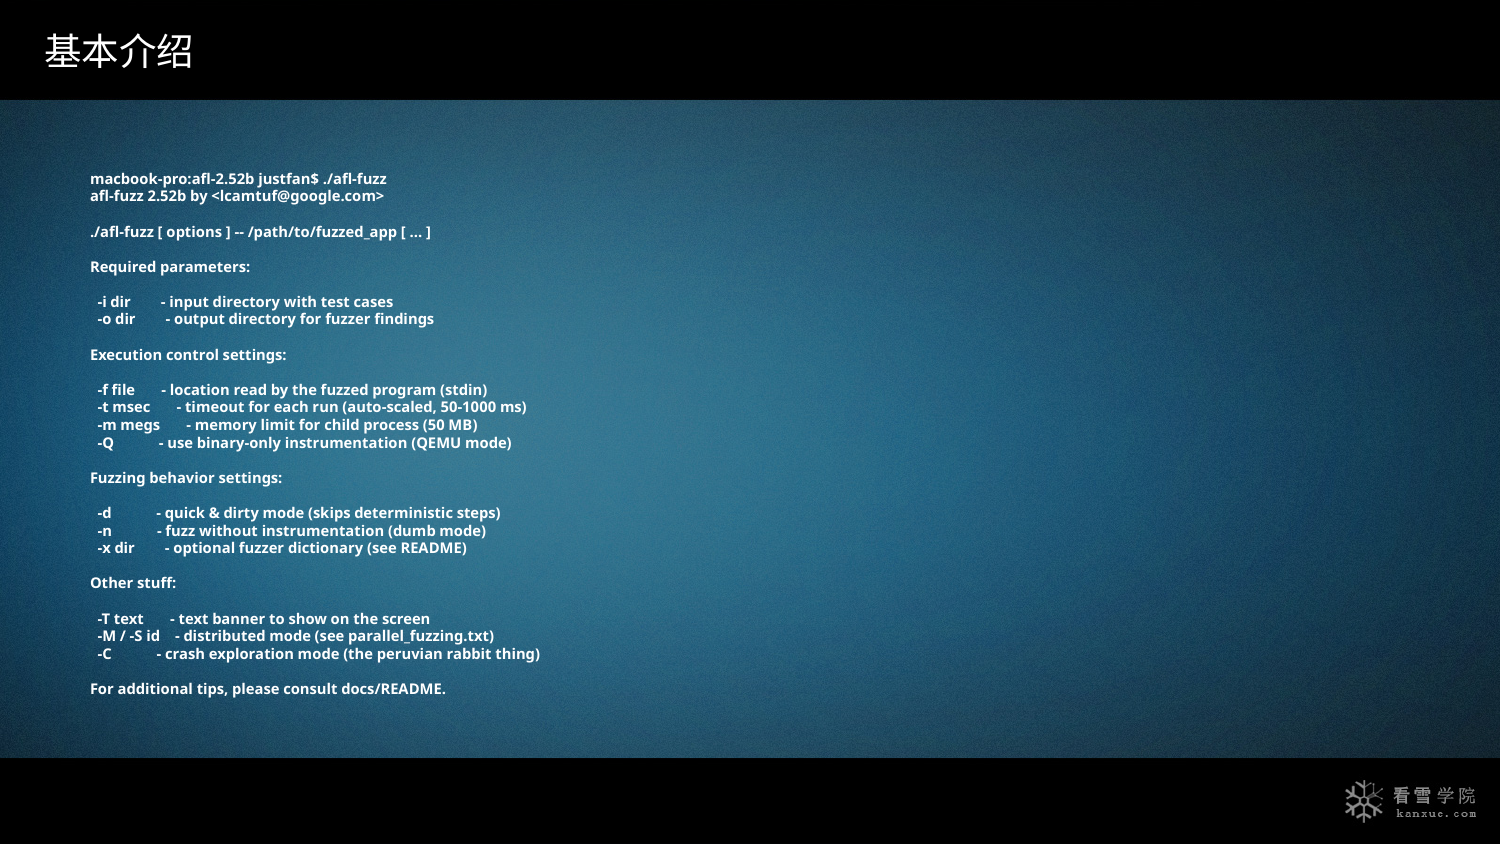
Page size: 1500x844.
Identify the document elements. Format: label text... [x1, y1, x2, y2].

text_box macbook-pro:afl-2.52b justfan$ ./afl-fuzz afl-fuzz 2.52b by <lcamtuf@google.com> ./afl-fuzz [ options ] -- /path/to/fuzzed_app [ ... ] Required parameters: -i dir - input directory with test cases -o dir - output directory for fuzzer findings Execution control settings: -f file - location read by the fuzzed program (stdin) -t msec - timeout for each run (auto-scaled, 50-1000 ms) -m megs - memory limit for child process (50 MB) -Q - use binary-only instrumentation (QEMU mode) Fuzzing behavior settings: -d - quick & dirty mode (skips deterministic steps) -n - fuzz without instrumentation (dumb mode) -x dir - optional fuzzer dictionary (see README) Other stuff: -T text - text banner to show on the screen -M / -S id - distributed mode (see parallel_fuzzing.txt) -C - crash exploration mode (the peruvian rabbit thing) For additional tips, please consult docs/README. [74, 161, 1425, 706]
picture [0, 0, 1500, 844]
text_box 基本介绍 [29, 20, 1471, 80]
